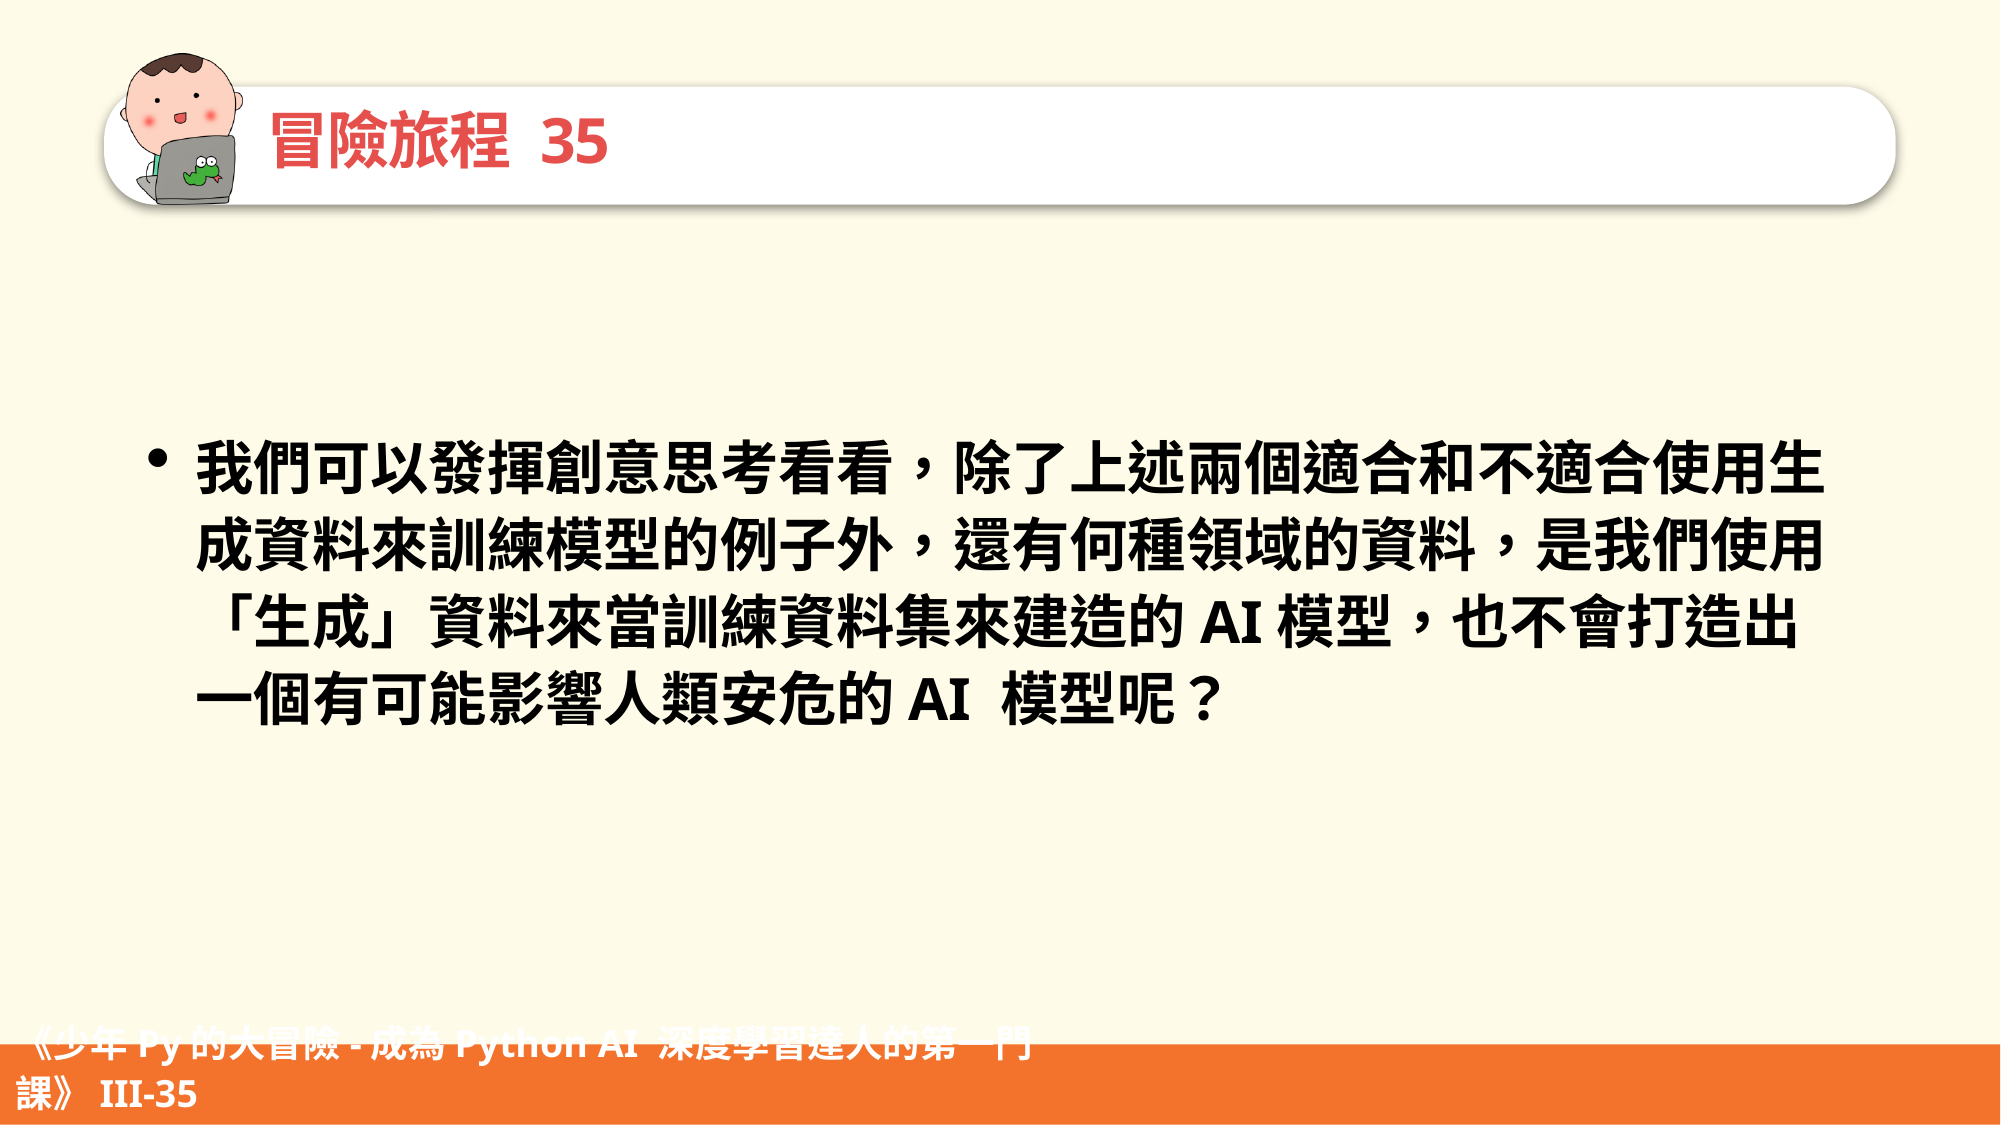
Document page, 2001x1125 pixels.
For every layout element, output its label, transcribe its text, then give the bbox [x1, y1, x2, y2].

list 我們可以發揮創意思考看看，除了上述兩個適合和不適合使用生成資料來訓練模型的例子外，還有何種領域的資料，是我們使用「生成」資料來當訓練資料集來建造的AI模型，也不會打造出一個有可能影響人類安危的AI 模型呢？ [136, 298, 1863, 1014]
picture [120, 53, 243, 205]
list 冒險旅程 35 [257, 106, 1838, 185]
